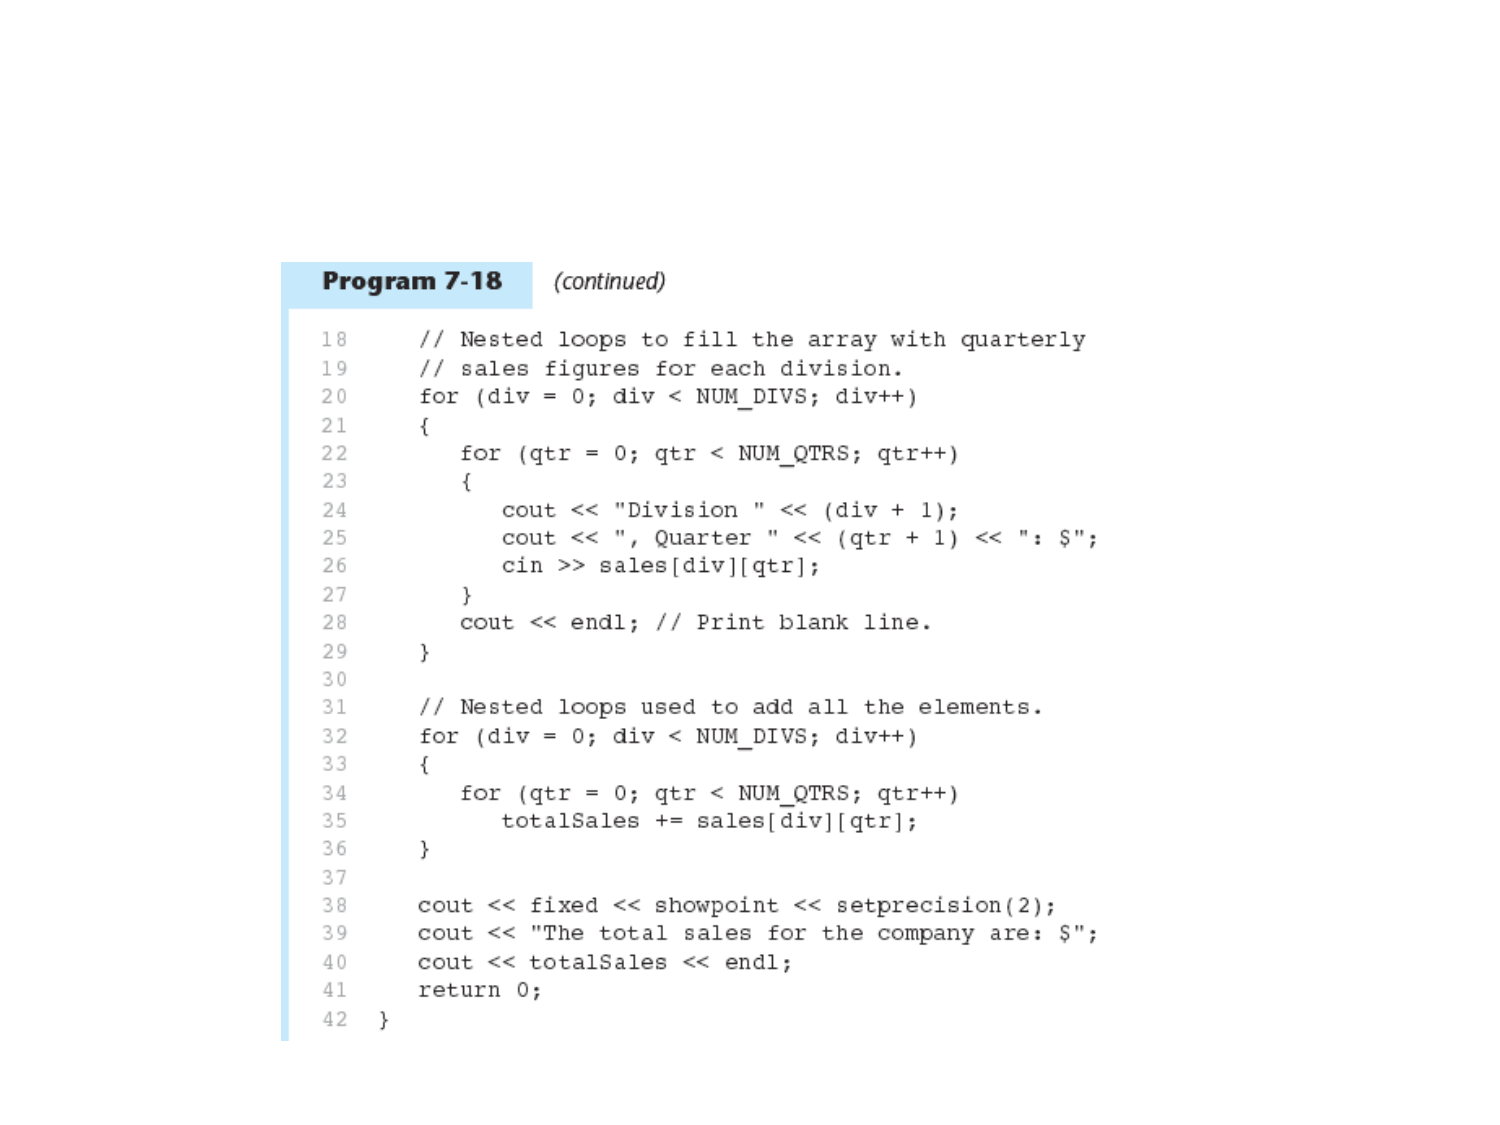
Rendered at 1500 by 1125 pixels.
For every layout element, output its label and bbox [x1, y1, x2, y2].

picture [281, 262, 1219, 1041]
